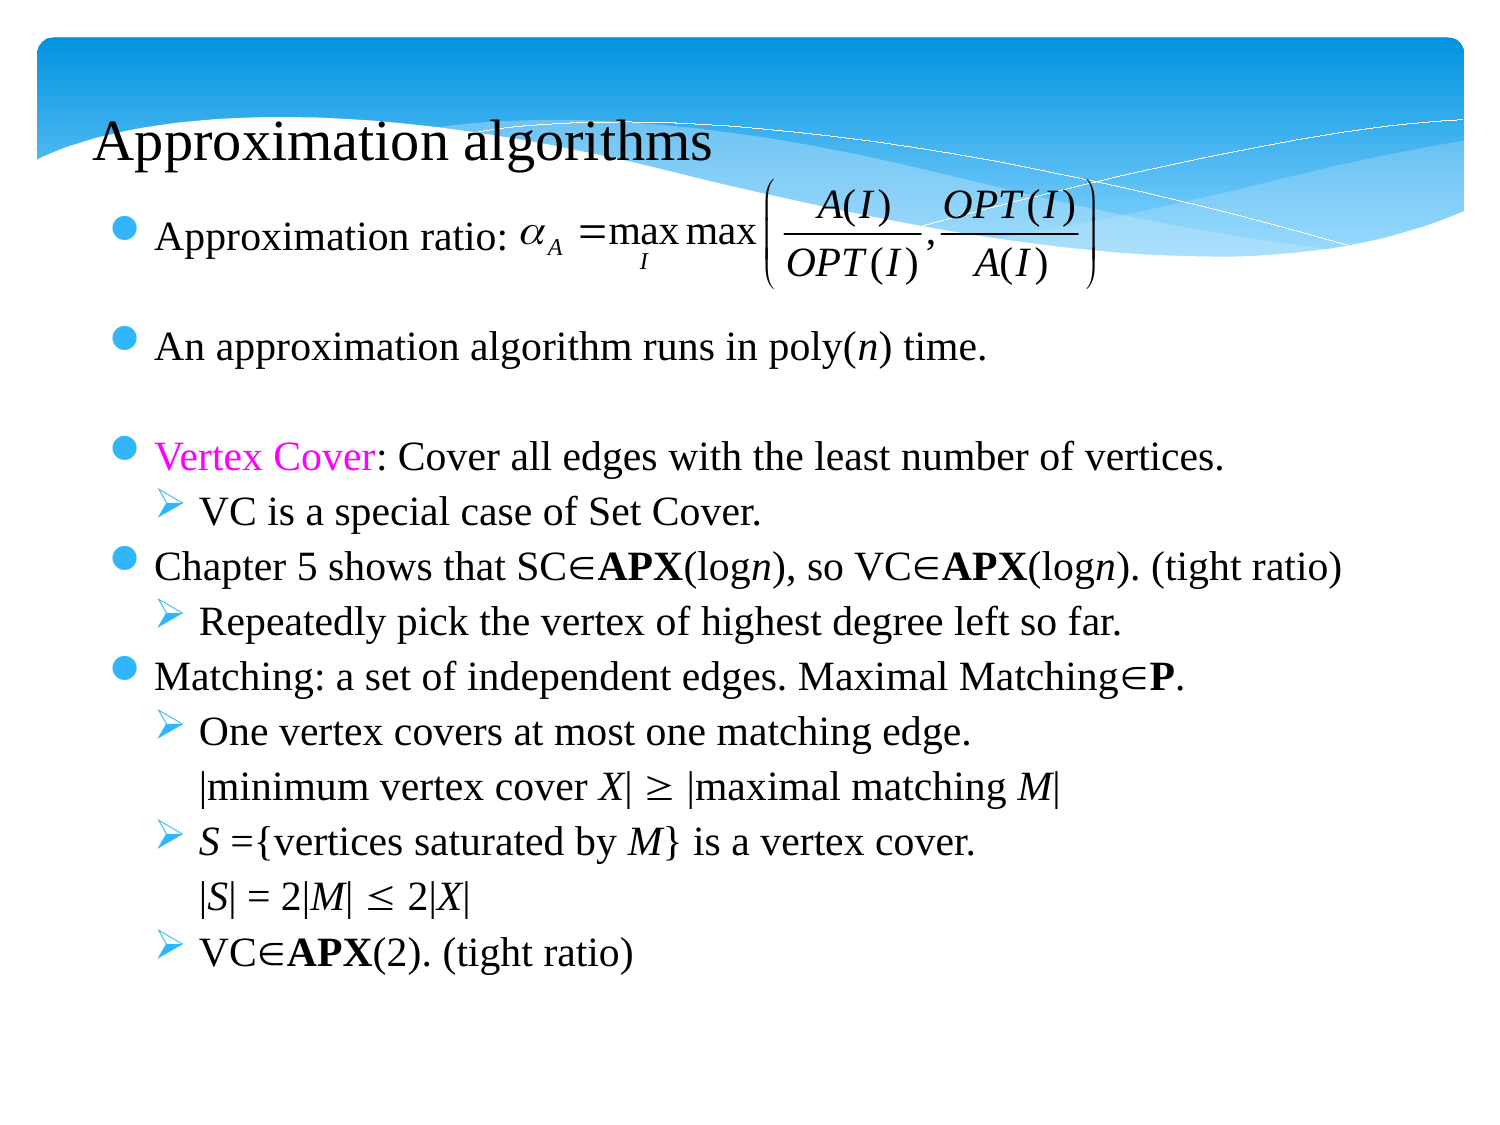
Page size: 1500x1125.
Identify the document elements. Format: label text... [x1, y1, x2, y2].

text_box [516, 173, 1105, 295]
text_box Approximation ratio: An approximation algorithm runs in poly(n) time. Vertex Cover: Cover all edges with the least number of vertices. VC is a special case of Set Cover. Chapter 5 shows that SCAPX(logn), so VCAPX(logn). (tight ratio) Repeatedly pick the vertex of highest degree left so far. Matching: a set of independent edges. Maximal MatchingP. One vertex covers at most one matching edge. |minimum vertex cover X|  |maximal matching M| S ={vertices saturated by M} is a vertex cover. |S| = 2|M|  2|X| VCAPX(2). (tight ratio) [94, 197, 1412, 1059]
text_box Approximation algorithms [77, 78, 1428, 197]
